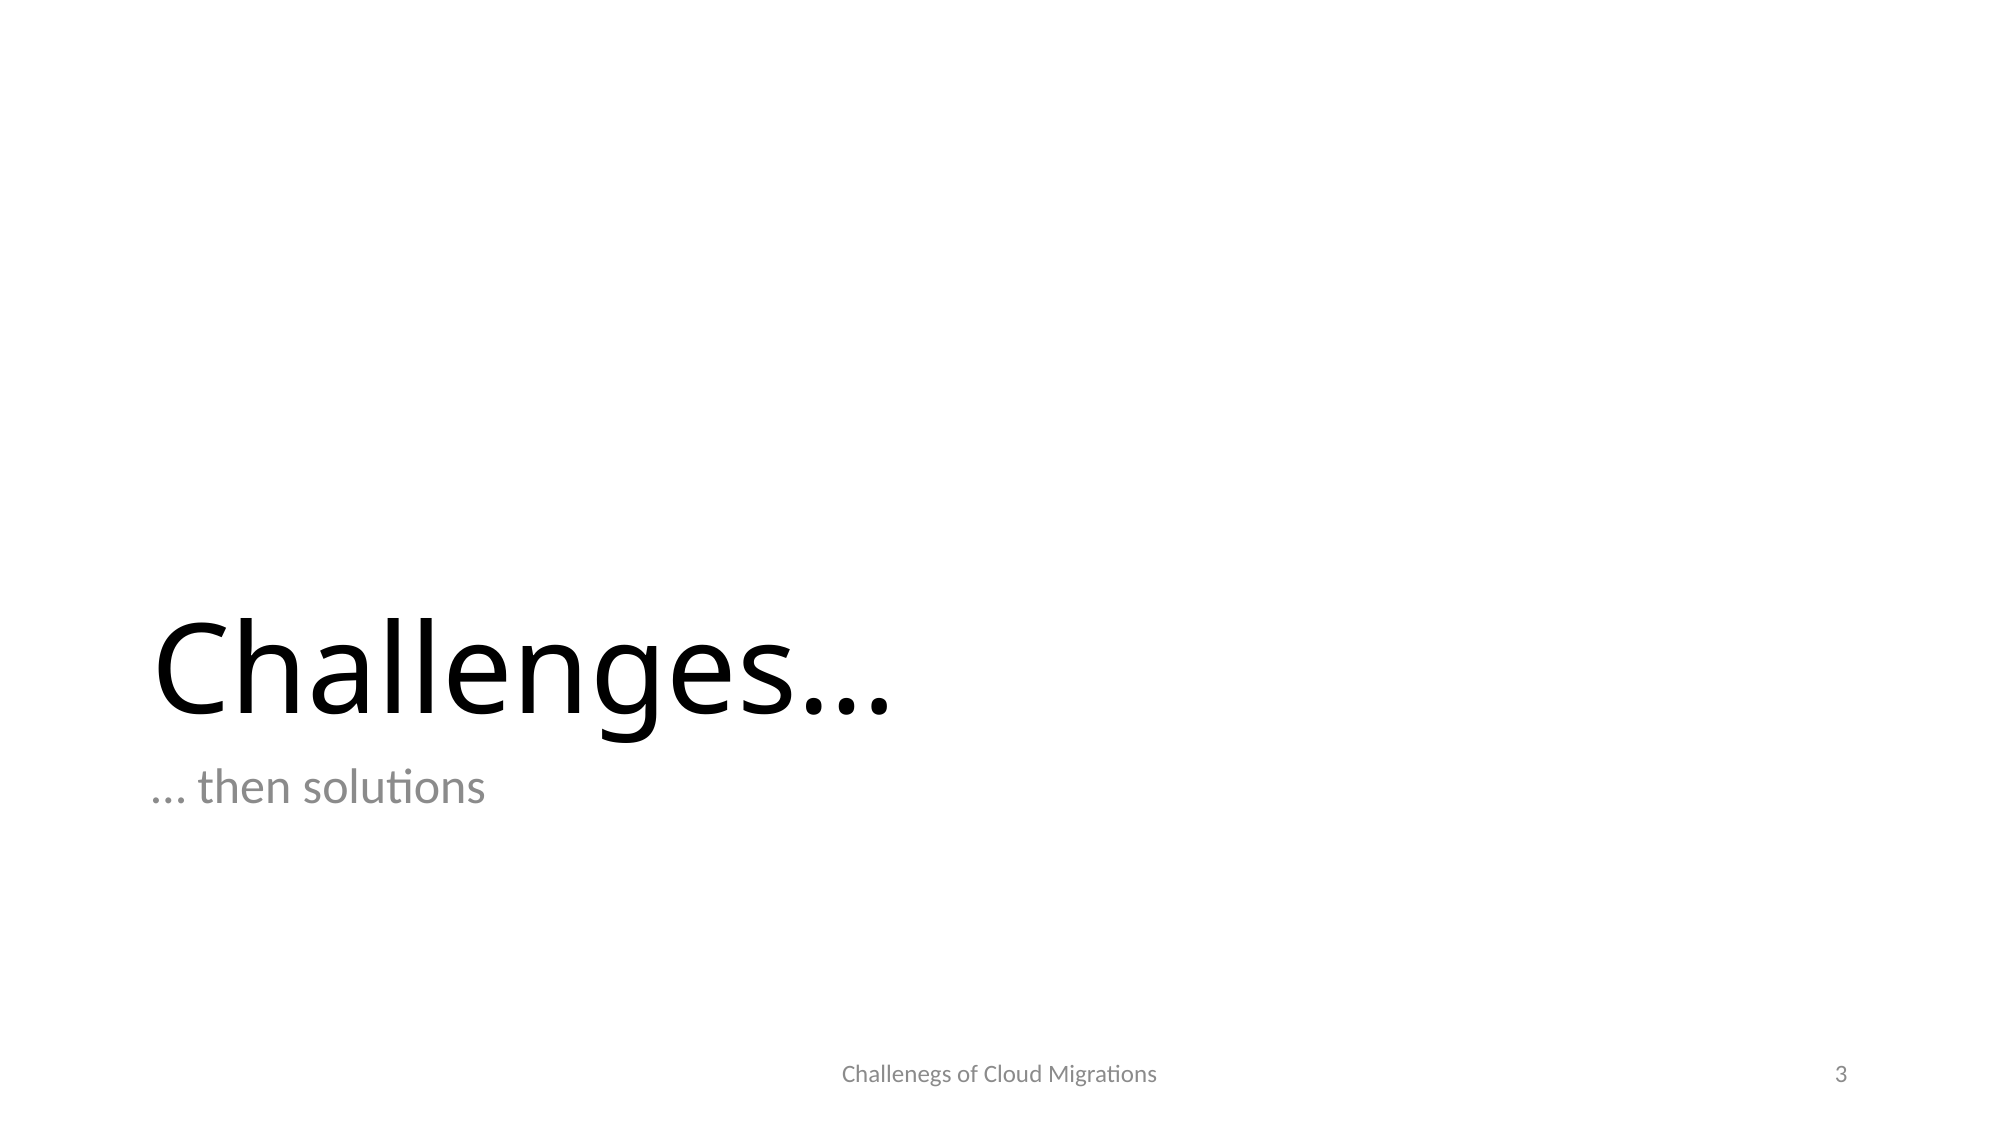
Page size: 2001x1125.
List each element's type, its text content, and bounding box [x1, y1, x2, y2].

list … then solutions [136, 752, 1862, 999]
slide_number 3 [1412, 1042, 1863, 1103]
footer Challenegs of Cloud Migrations [662, 1042, 1338, 1103]
title Challenges… [136, 280, 1862, 749]
